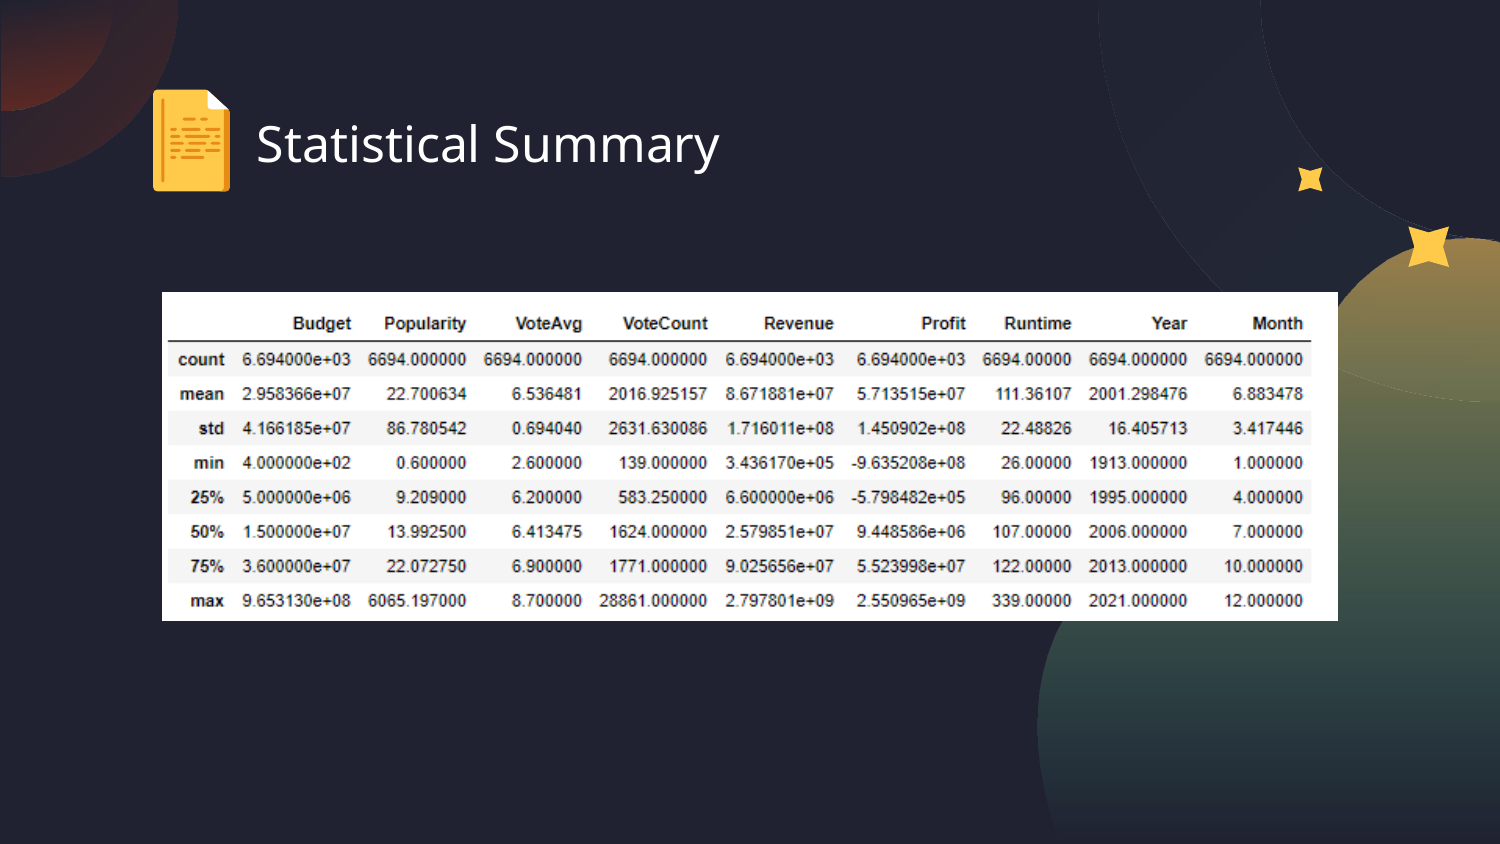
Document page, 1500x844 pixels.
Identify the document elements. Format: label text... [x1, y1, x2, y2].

picture [162, 291, 1338, 621]
title Statistical Summary [241, 97, 1500, 192]
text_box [152, 89, 231, 192]
